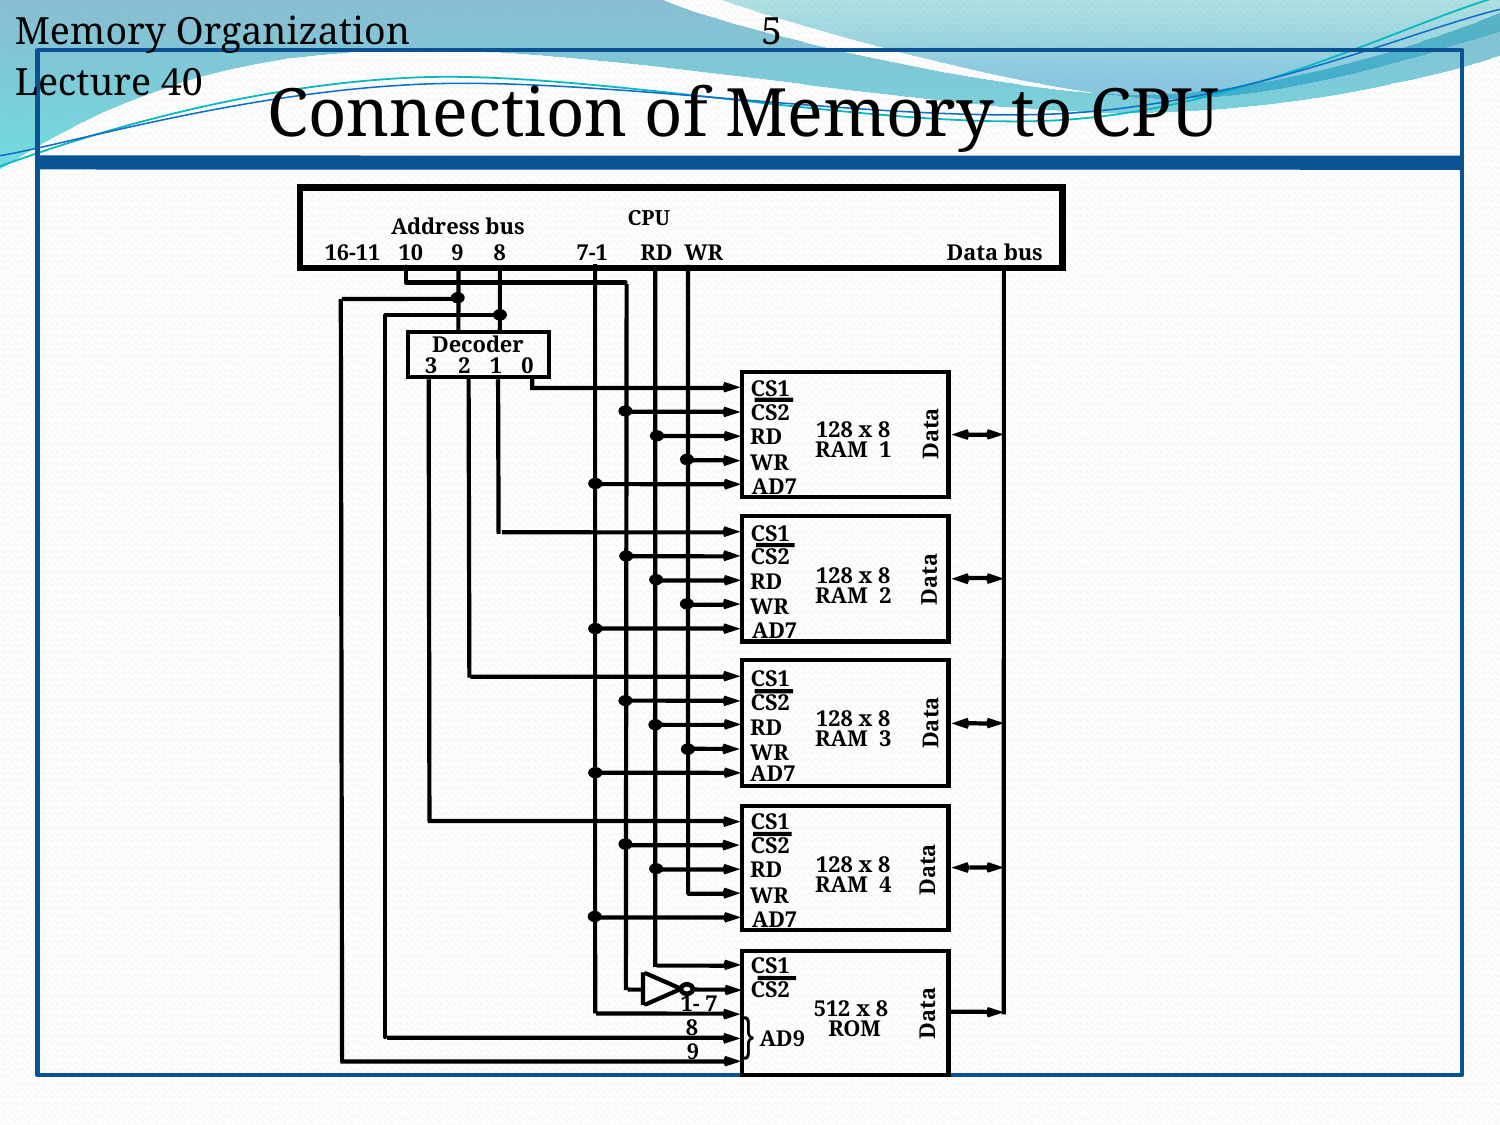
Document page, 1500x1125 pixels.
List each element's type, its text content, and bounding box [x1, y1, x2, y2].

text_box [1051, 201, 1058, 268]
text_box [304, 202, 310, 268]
text_box Connection of Memory to CPU [112, 62, 1375, 158]
text_box Memory Organization 5 Lecture 40 [0, 0, 1500, 111]
text_box [35, 111, 1464, 1077]
text_box [299, 187, 1063, 268]
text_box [310, 199, 1051, 1076]
